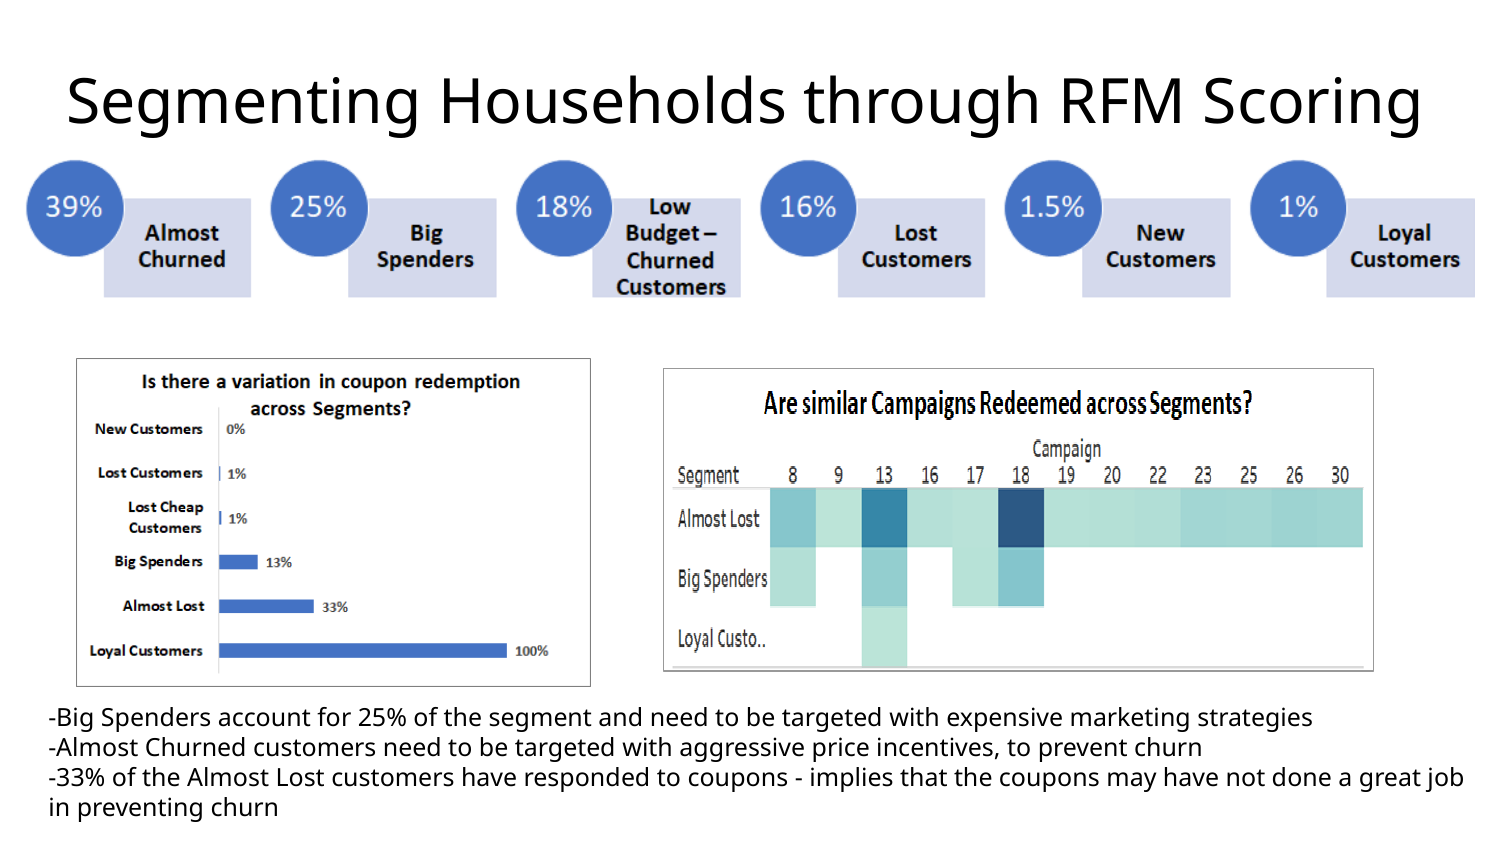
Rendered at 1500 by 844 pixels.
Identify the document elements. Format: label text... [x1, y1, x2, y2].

picture [24, 159, 1476, 317]
picture [664, 368, 1373, 671]
title Segmenting Households through RFM Scoring [51, 45, 1449, 140]
text_box -Big Spenders account for 25% of the segment and need to be targeted with expensive marketing strategies -Almost Churned customers need to be targeted with aggressive price incentives, to prevent churn -33% of the Almost Lost customers have responded to coupons - implies that the coupons may have not done a great job in preventing churn [33, 686, 1500, 781]
picture [75, 358, 591, 687]
